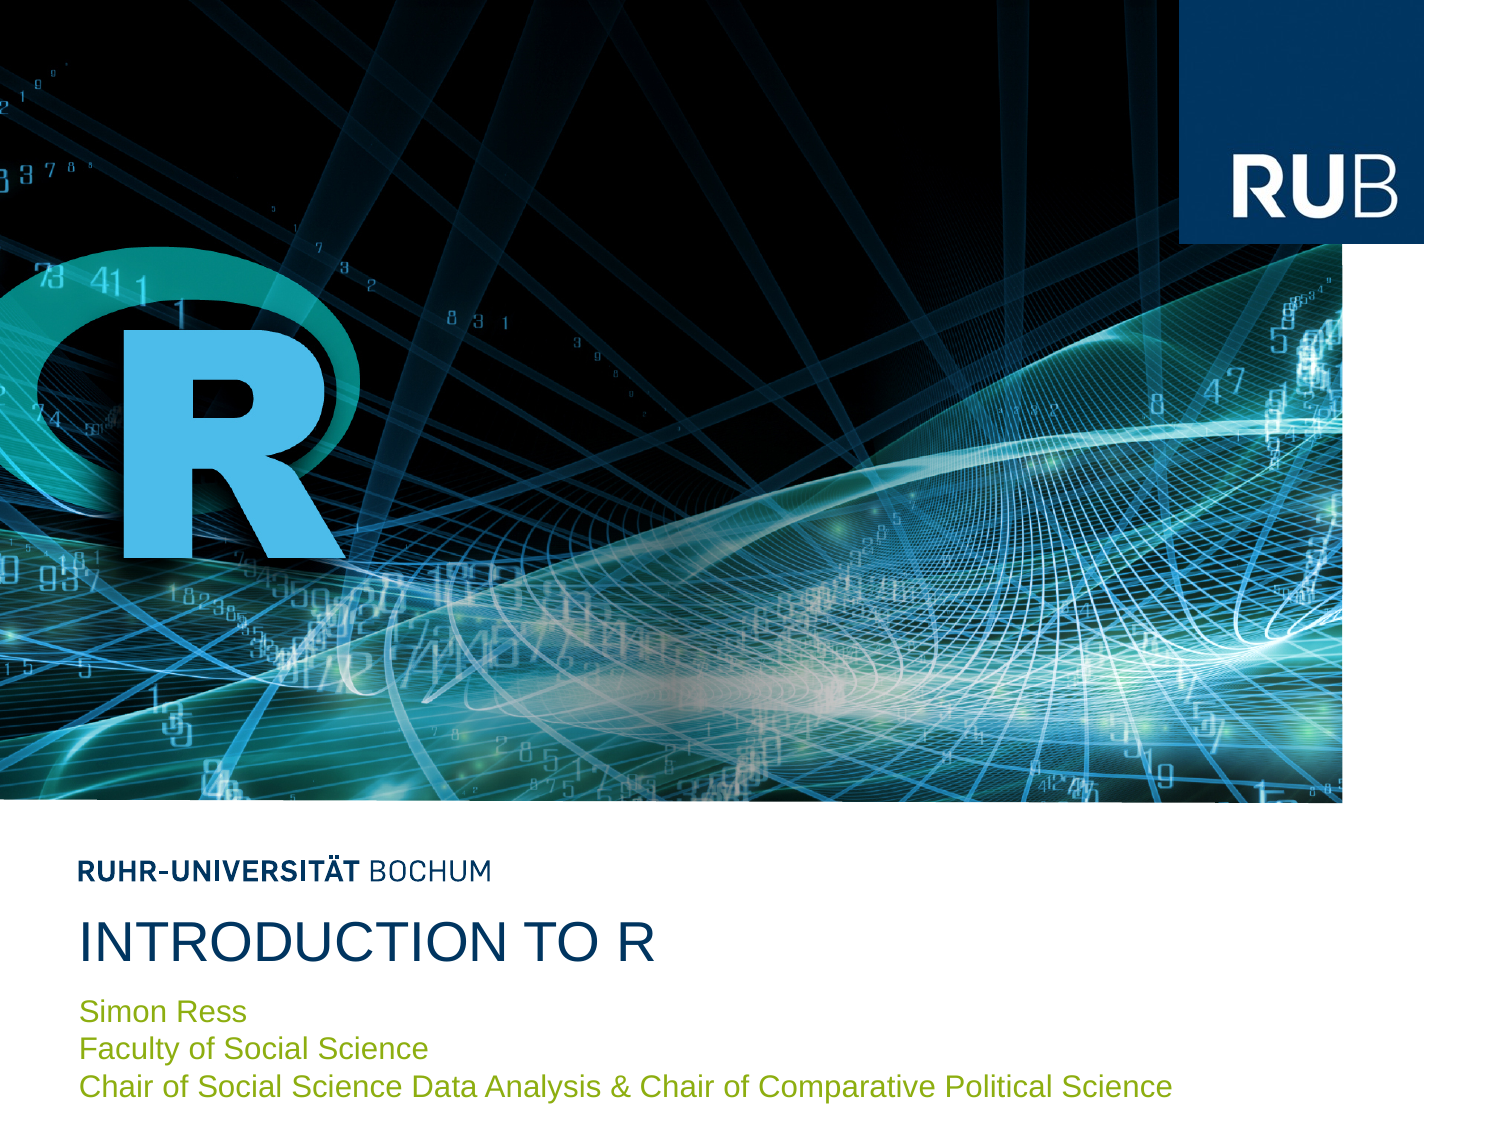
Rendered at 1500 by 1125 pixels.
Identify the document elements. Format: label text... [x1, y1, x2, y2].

title Introduction TO R [78, 920, 762, 992]
picture [0, 0, 1424, 804]
subtitle Simon Ress Faculty of Social Science Chair of Social Science Data Analysis & Chair of Comparative Political Science [78, 991, 1319, 1117]
